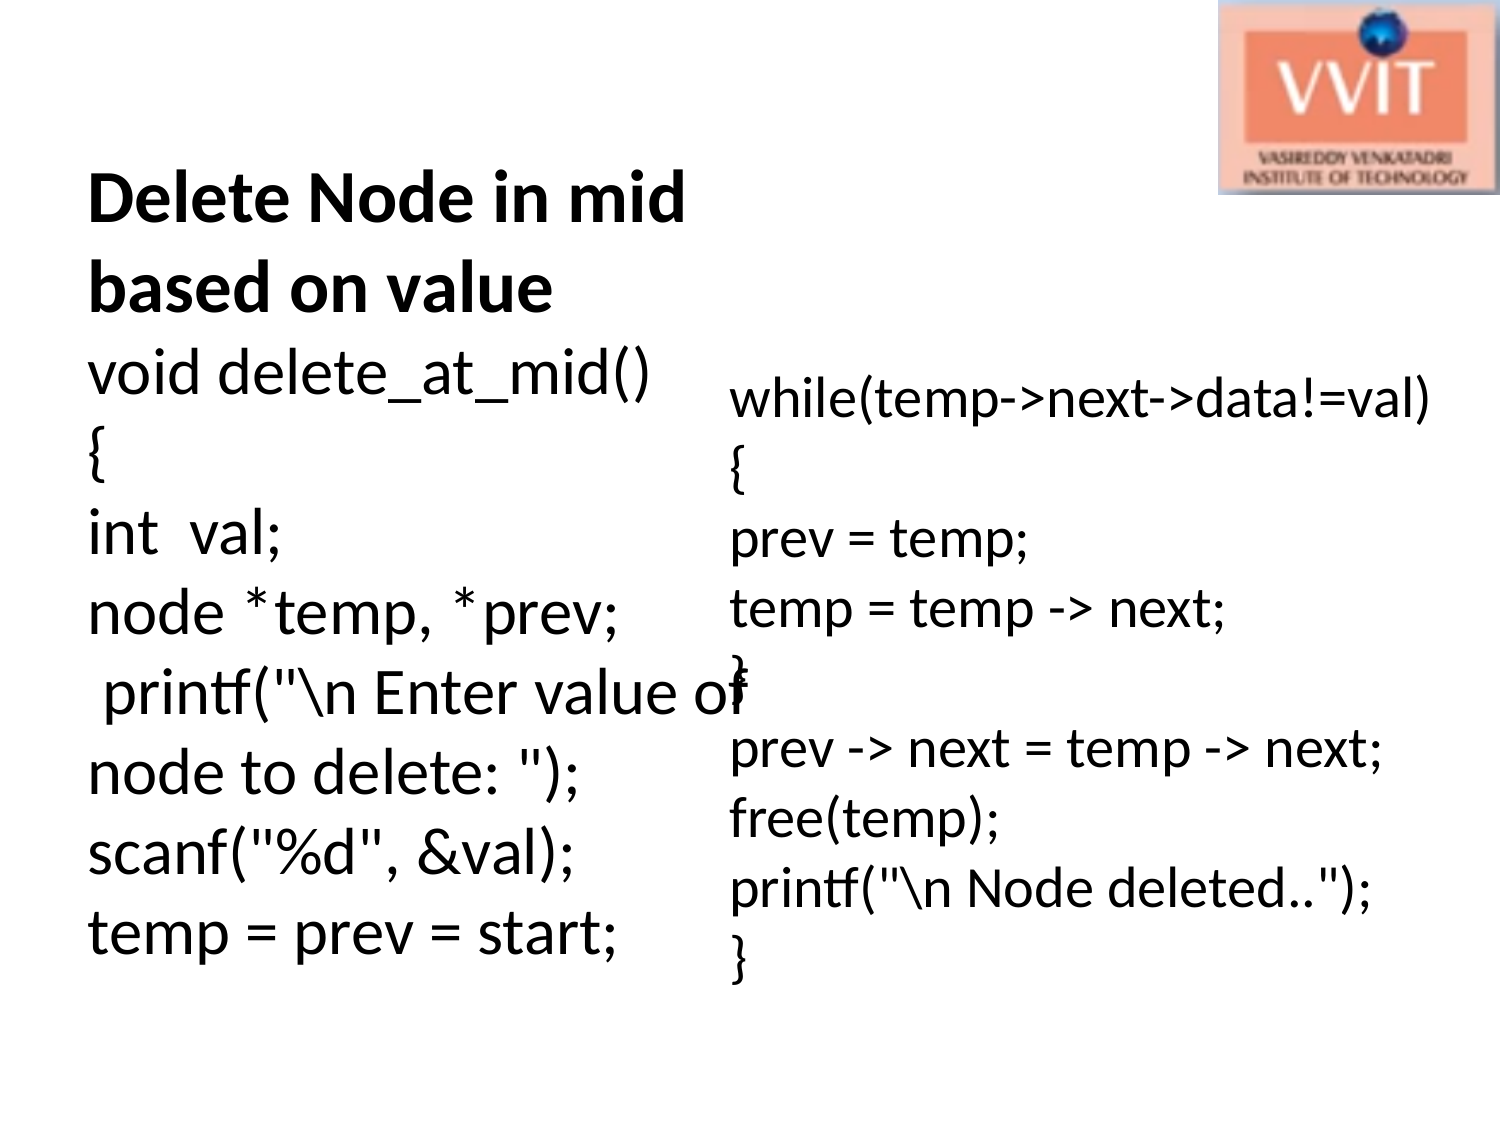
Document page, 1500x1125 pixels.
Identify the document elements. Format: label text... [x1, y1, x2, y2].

text_box Delete Node in mid based on value void delete_at_mid() { int val; node *temp, *prev; printf("\n Enter value of node to delete: "); scanf("%d", &val); temp = prev = start; [87, 145, 750, 1048]
picture [1218, 0, 1500, 195]
text_box while(temp->next->data!=val) { prev = temp; temp = temp -> next; } prev -> next = temp -> next; free(temp); printf("\n Node deleted.."); } [714, 351, 1465, 997]
